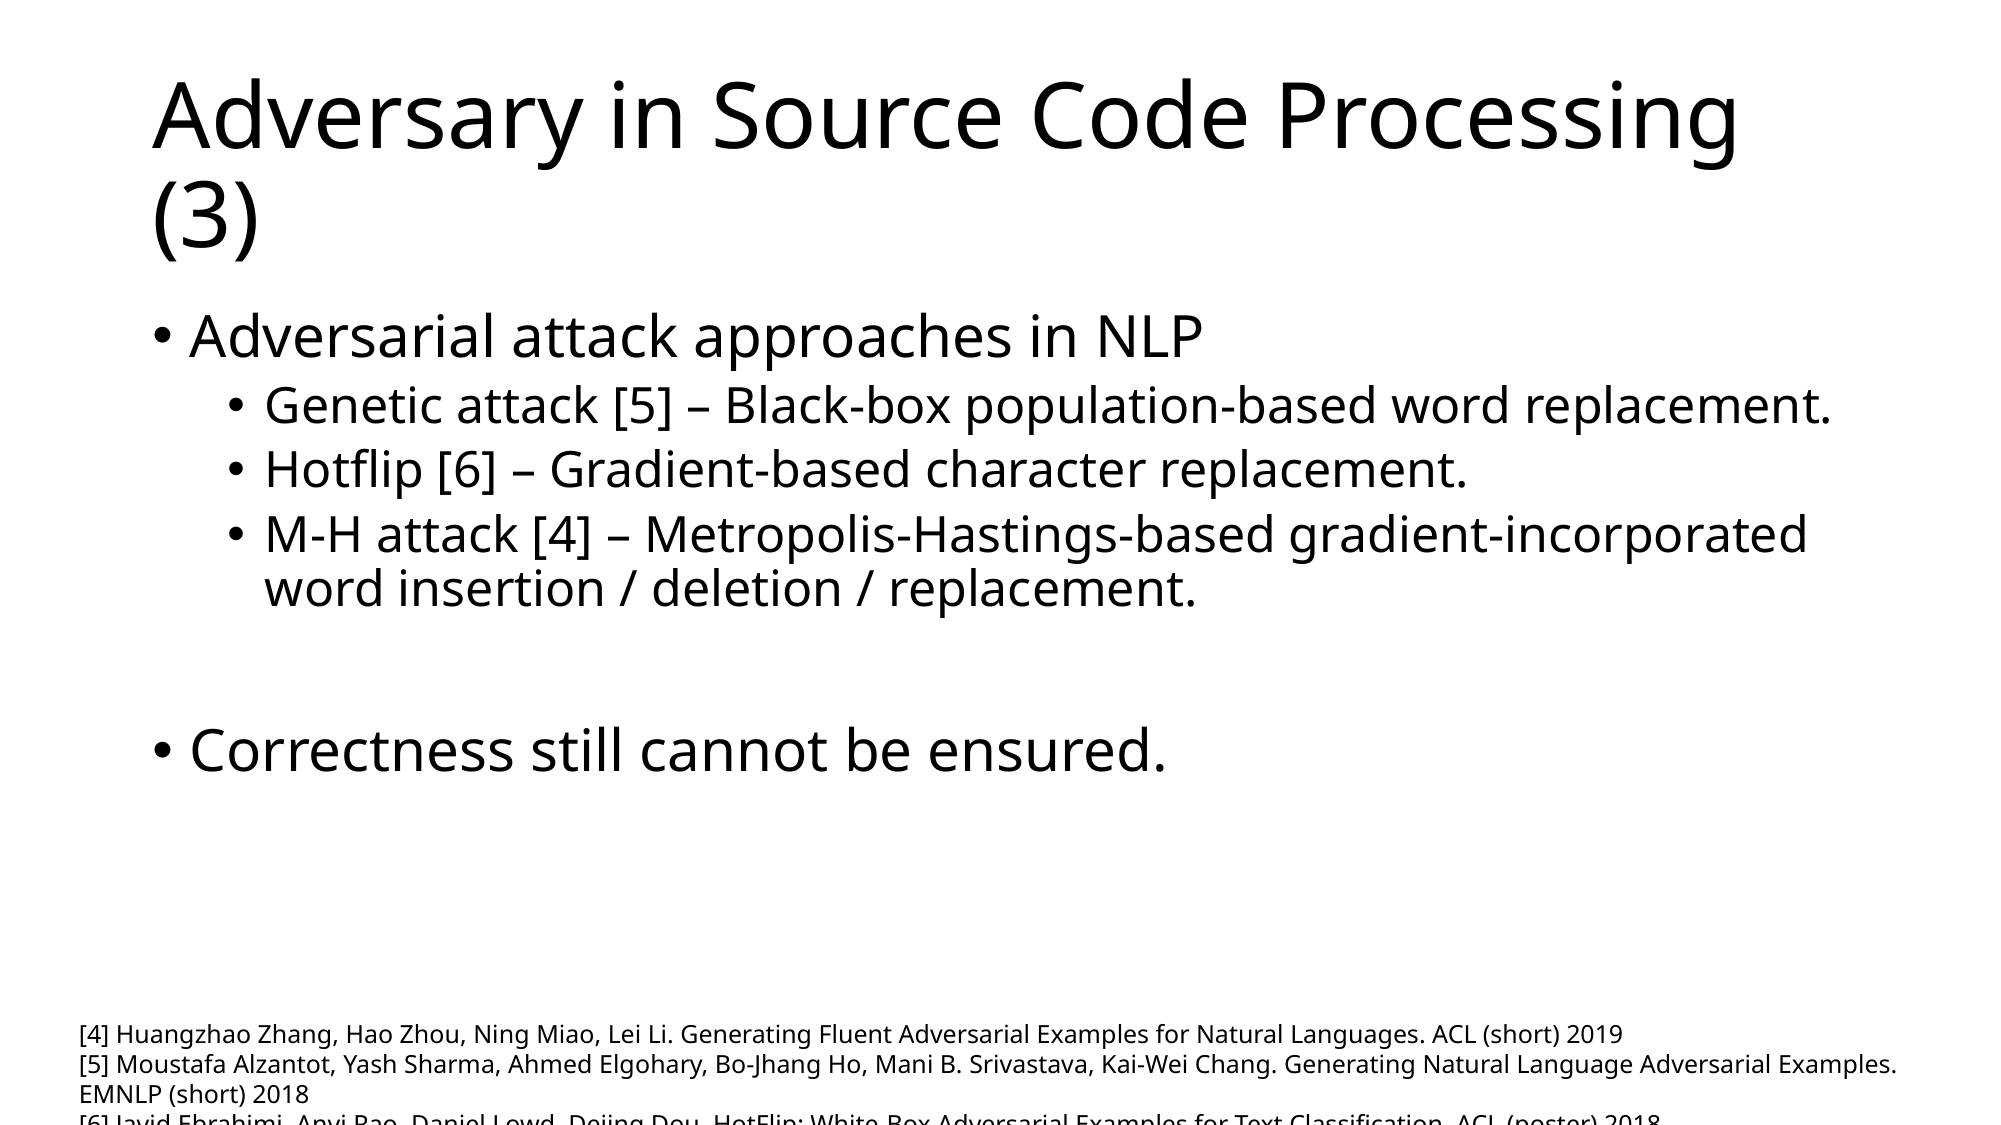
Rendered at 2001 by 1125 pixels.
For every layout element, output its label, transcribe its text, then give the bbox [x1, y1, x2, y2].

title Adversary in Source Code Processing (3) [137, 59, 1863, 278]
text_box [4] Huangzhao Zhang, Hao Zhou, Ning Miao, Lei Li. Generating Fluent Adversarial Examples for Natural Languages. ACL (short) 2019 [5] Moustafa Alzantot, Yash Sharma, Ahmed Elgohary, Bo-Jhang Ho, Mani B. Srivastava, Kai-Wei Chang. Generating Natural Language Adversarial Examples. EMNLP (short) 2018 [6] Javid Ebrahimi, Anyi Rao, Daniel Lowd, Dejing Dou. HotFlip: White-Box Adversarial Examples for Text Classification. ACL (poster) 2018 [64, 1011, 1993, 1125]
list Adversarial attack approaches in NLP Genetic attack [5] – Black-box population-based word replacement. Hotflip [6] – Gradient-based character replacement. M-H attack [4] – Metropolis-Hastings-based gradient-incorporated word insertion / deletion / replacement. Correctness still cannot be ensured. [137, 299, 1863, 1011]
